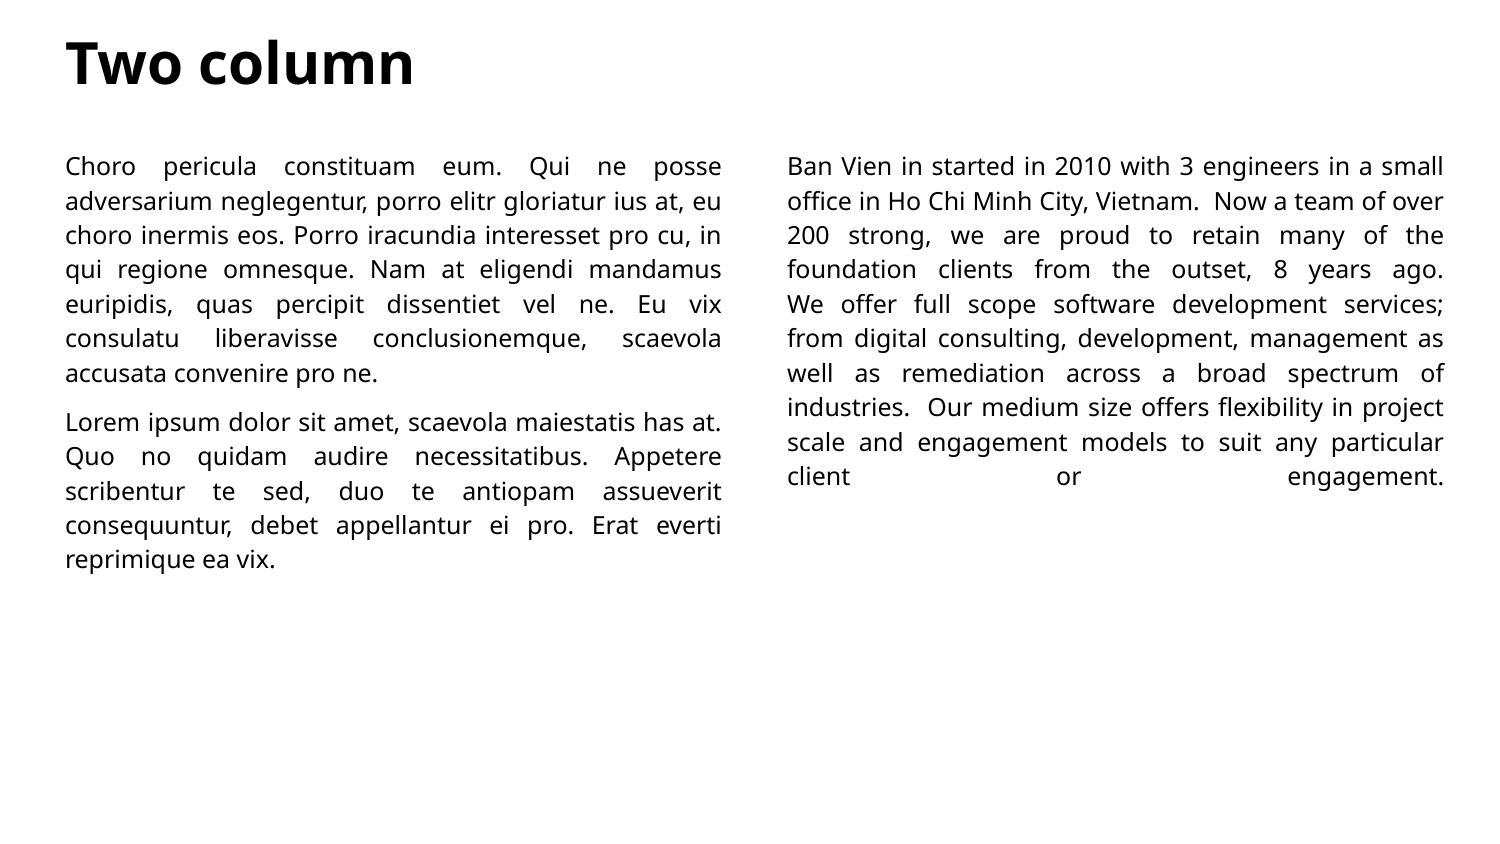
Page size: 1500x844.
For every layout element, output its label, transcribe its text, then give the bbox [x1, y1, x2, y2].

list Ban Vien in started in 2010 with 3 engineers in a small office in Ho Chi Minh City, Vietnam. Now a team of over 200 strong, we are proud to retain many of the foundation clients from the outset, 8 years ago. We offer full scope software development services; from digital consulting, development, management as well as remediation across a broad spectrum of industries. Our medium size offers flexibility in project scale and engagement models to suit any particular client or engagement. [775, 140, 1457, 786]
title Two column [53, 14, 1446, 118]
list Choro pericula constituam eum. Qui ne posse adversarium neglegentur, porro elitr gloriatur ius at, eu choro inermis eos. Porro iracundia interesset pro cu, in qui regione omnesque. Nam at eligendi mandamus euripidis, quas percipit dissentiet vel ne. Eu vix consulatu liberavisse conclusionemque, scaevola accusata convenire pro ne. Lorem ipsum dolor sit amet, scaevola maiestatis has at. Quo no quidam audire necessitatibus. Appetere scribentur te sed, duo te antiopam assueverit consequuntur, debet appellantur ei pro. Erat everti reprimique ea vix. [53, 140, 735, 786]
